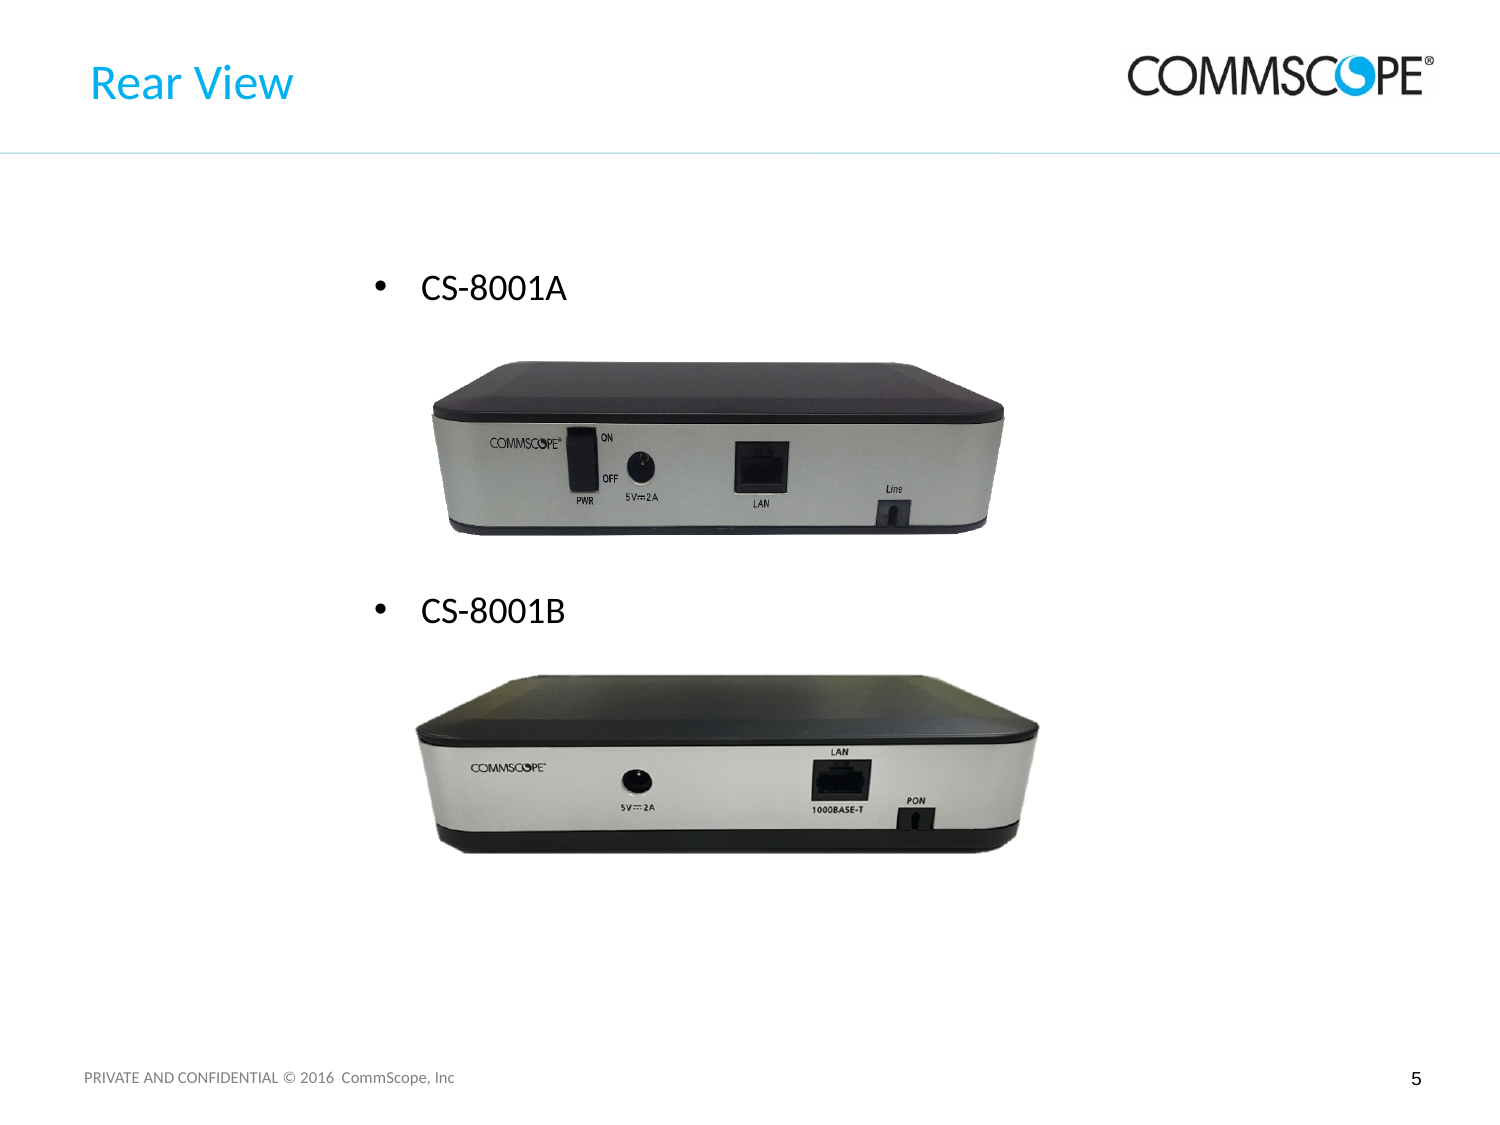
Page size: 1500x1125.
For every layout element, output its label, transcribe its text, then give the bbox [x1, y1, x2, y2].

title Rear View [74, 20, 1113, 146]
picture [430, 359, 1005, 536]
text_box CS-8001A [359, 255, 750, 316]
picture [389, 638, 1047, 905]
text_box CS-8001B [359, 578, 750, 639]
picture [1125, 51, 1436, 99]
